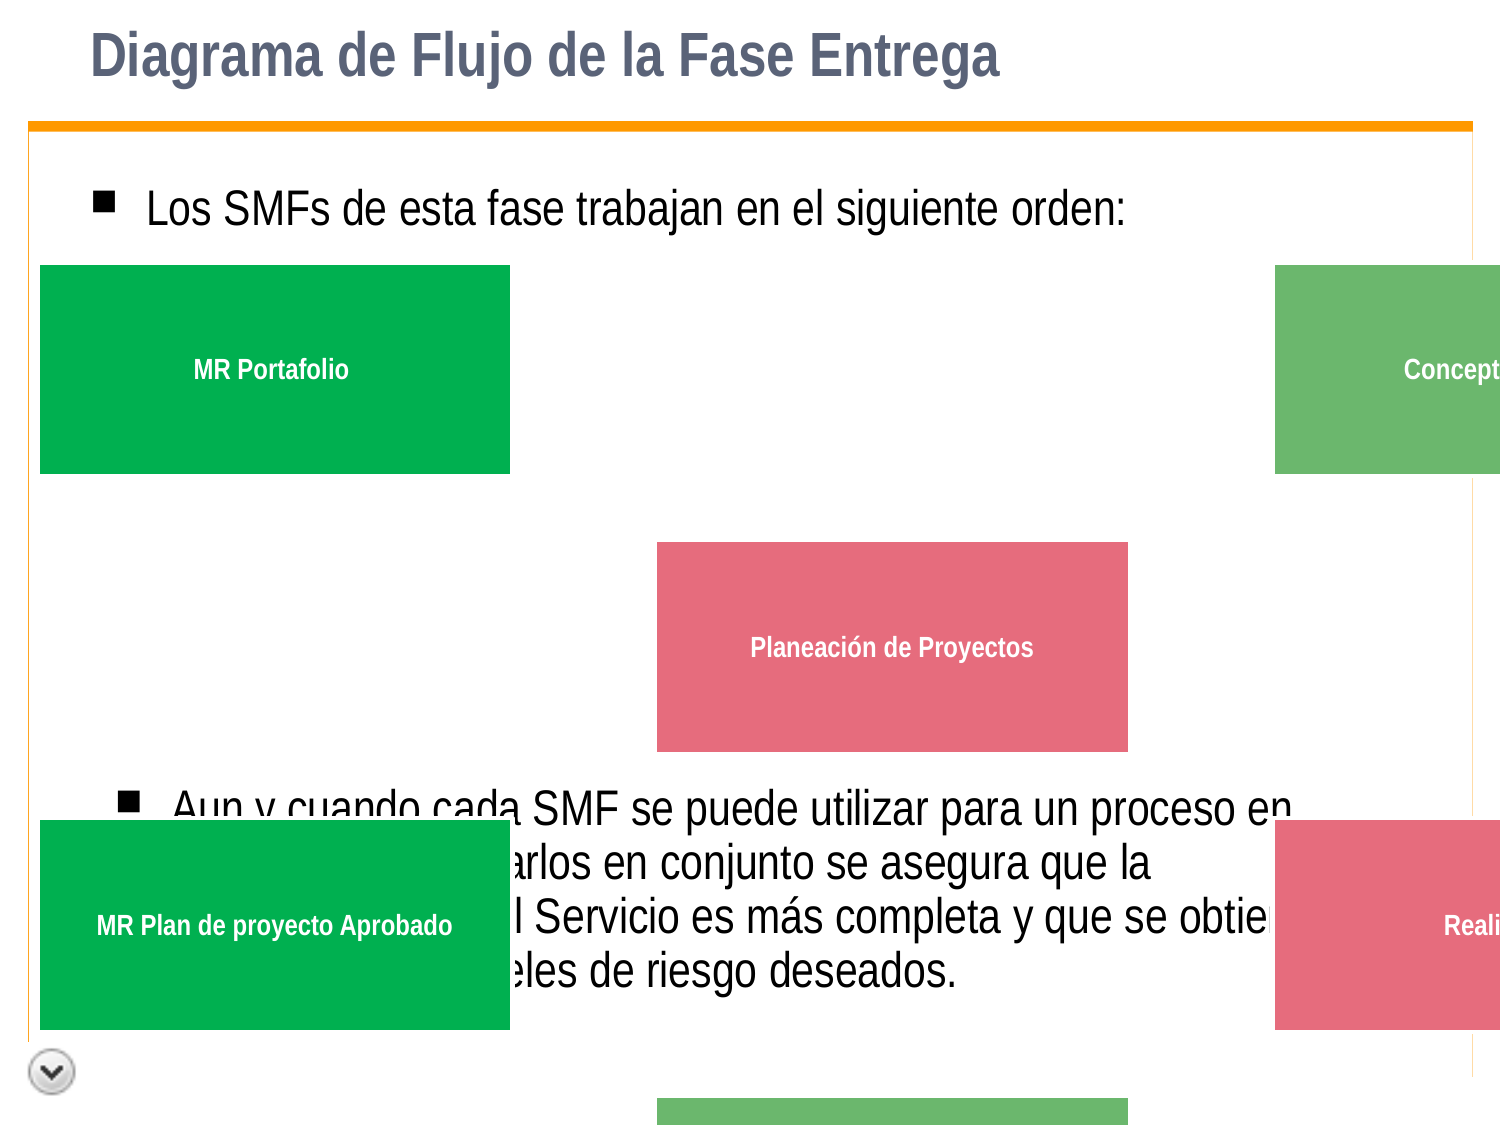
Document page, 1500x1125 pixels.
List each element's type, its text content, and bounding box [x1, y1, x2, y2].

picture [24, 1042, 81, 1103]
title Diagrama de Flujo de la Fase Entrega [74, 14, 1426, 99]
list Los SMFs de esta fase trabajan en el siguiente orden: [74, 174, 1338, 260]
text_box Aun y cuando cada SMF se puede utilizar para un proceso en específico, al utilizarlos en conjunto se asegura que la implementación del Servicio es más completa y que se obtiene la calidad y los niveles de riesgo deseados. [99, 774, 1363, 1006]
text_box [37, 262, 1463, 763]
